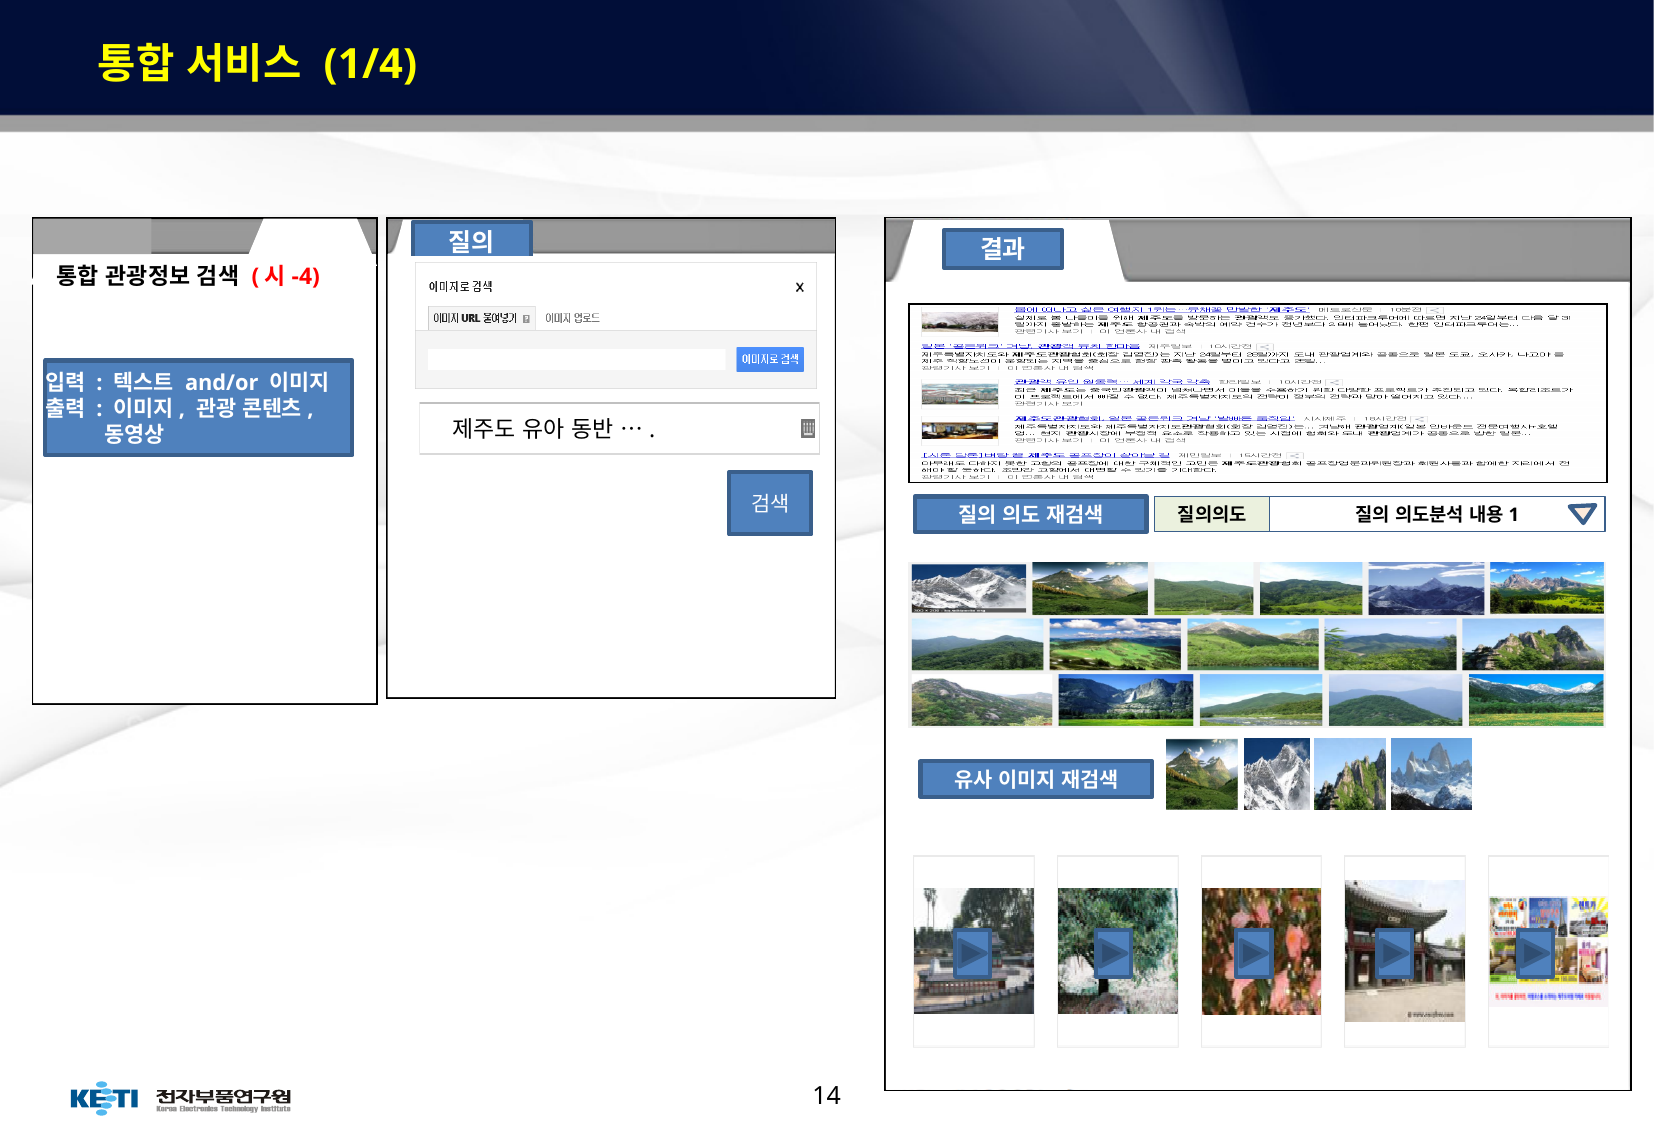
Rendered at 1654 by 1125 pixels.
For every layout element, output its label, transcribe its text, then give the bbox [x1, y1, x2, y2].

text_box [29, 218, 378, 704]
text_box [885, 218, 1631, 1091]
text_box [1154, 496, 1606, 532]
title 통합 서비스 (1/4) [82, 21, 1654, 102]
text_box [387, 218, 835, 698]
picture [0, 0, 1654, 1125]
